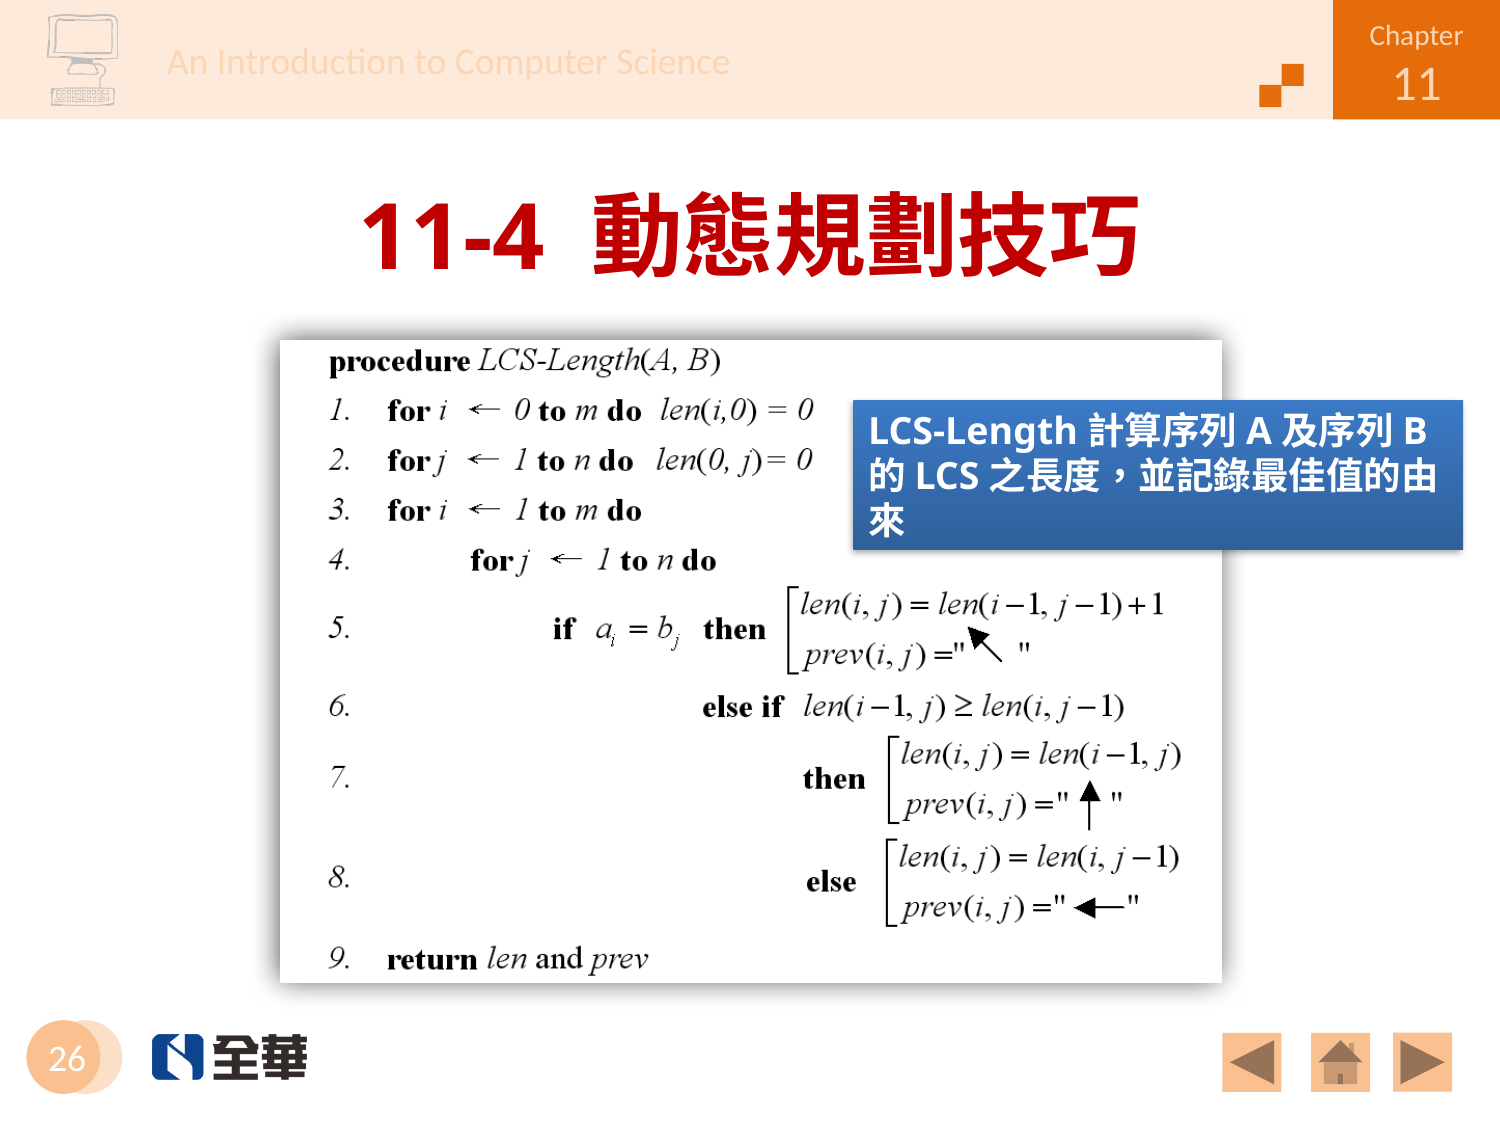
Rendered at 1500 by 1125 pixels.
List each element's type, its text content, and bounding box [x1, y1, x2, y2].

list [279, 340, 1222, 983]
picture [152, 1034, 307, 1080]
title 11-4 動態規劃技巧 [75, 138, 1425, 327]
picture [47, 14, 118, 106]
text_box LCS-Length計算序列A及序列B的LCS之長度，並記錄最佳值的由來 [1227, 400, 1464, 550]
